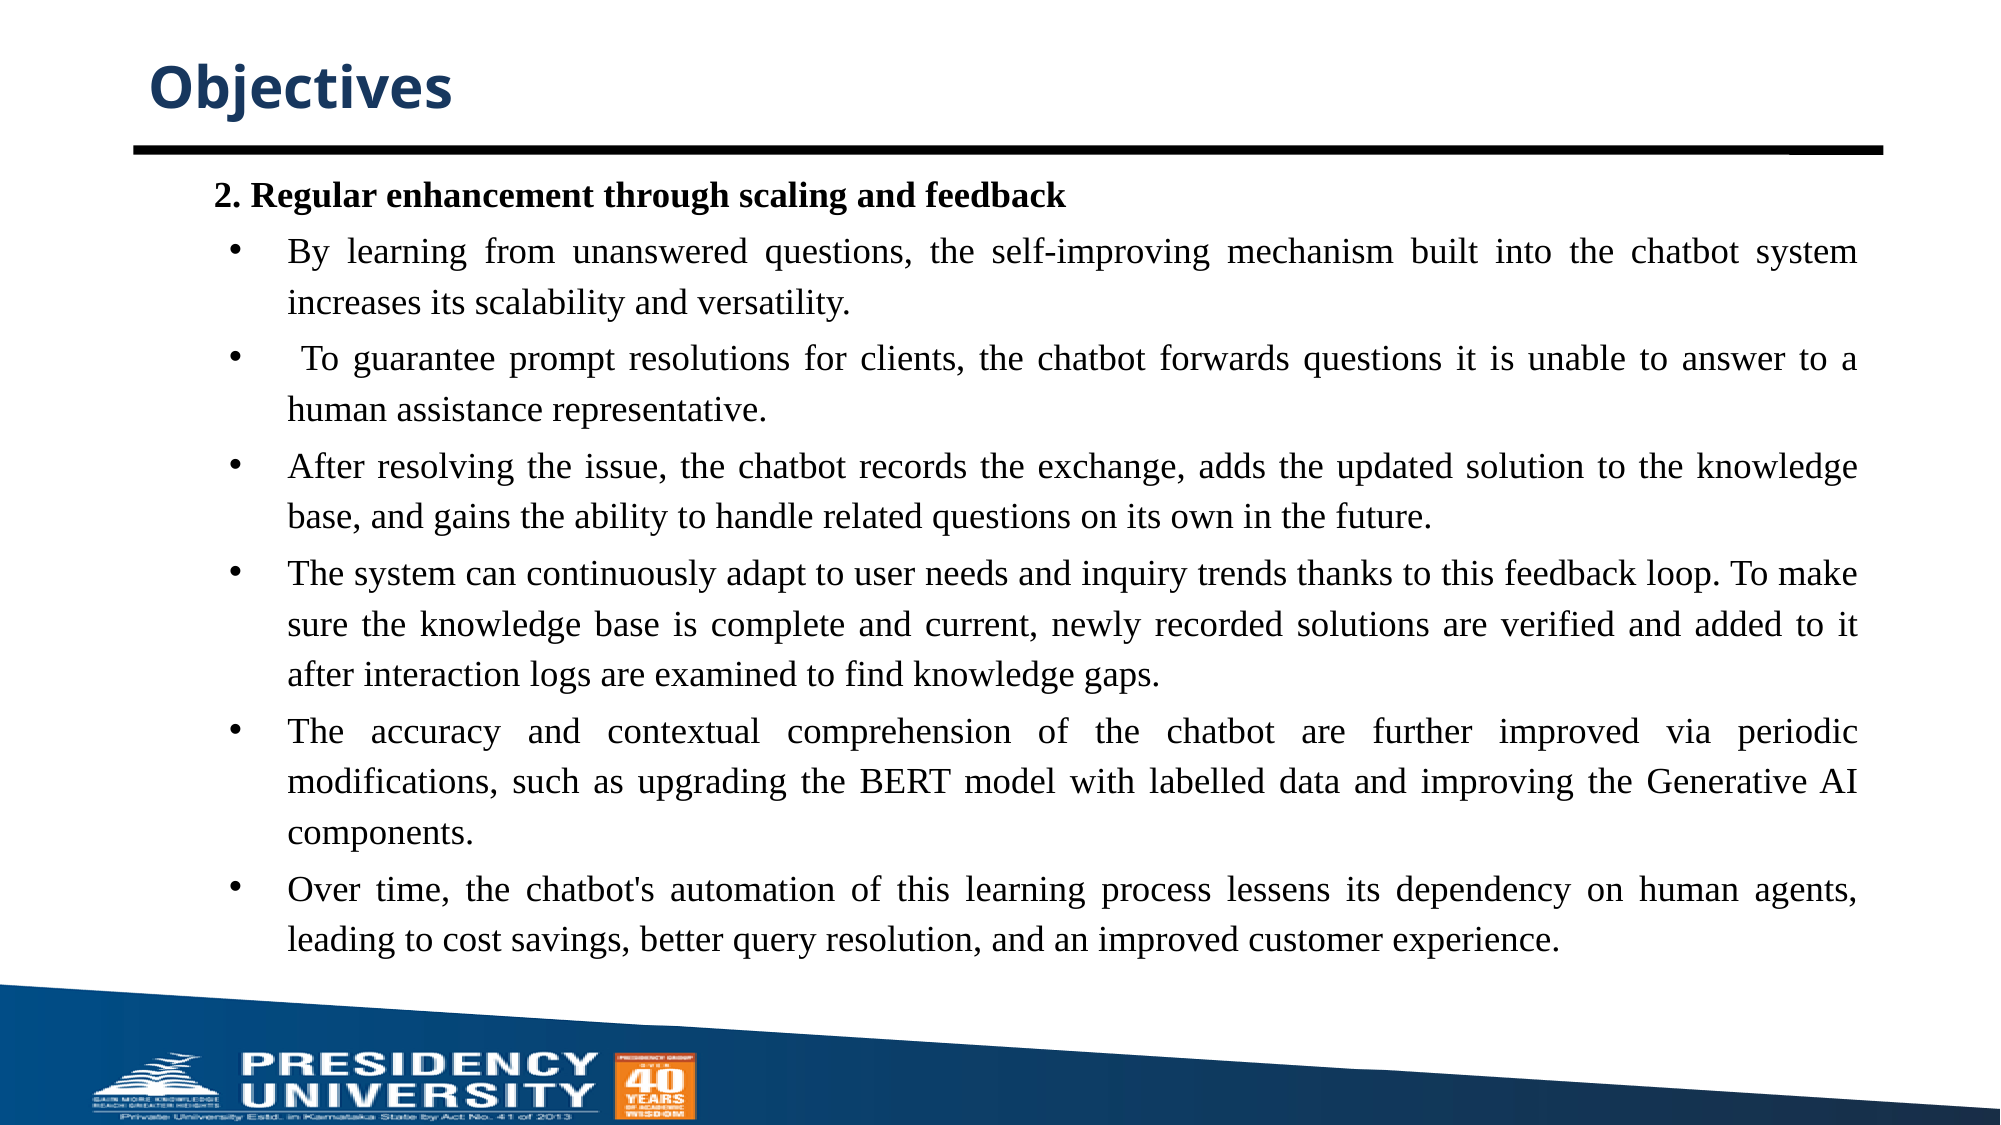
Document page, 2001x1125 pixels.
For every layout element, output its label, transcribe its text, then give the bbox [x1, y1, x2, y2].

list 2. Regular enhancement through scaling and feedback By learning from unanswered questions, the self-improving mechanism built into the chatbot system increases its scalability and versatility. To guarantee prompt resolutions for clients, the chatbot forwards questions it is unable to answer to a human assistance representative. After resolving the issue, the chatbot records the exchange, adds the updated solution to the knowledge base, and gains the ability to handle related questions on its own in the future. The system can continuously adapt to user needs and inquiry trends thanks to this feedback loop. To make sure the knowledge base is complete and current, newly recorded solutions are verified and added to it after interaction logs are examined to find knowledge gaps. The accuracy and contextual comprehension of the chatbot are further improved via periodic modifications, such as upgrading the BERT model with labelled data and improving the Generative AI components. Over time, the chatbot's automation of this learning process lessens its dependency on human agents, leading to cost savings, better query resolution, and an improved customer experience. [125, 156, 1876, 969]
picture [0, 982, 2000, 1125]
title Objectives [133, 45, 1884, 125]
